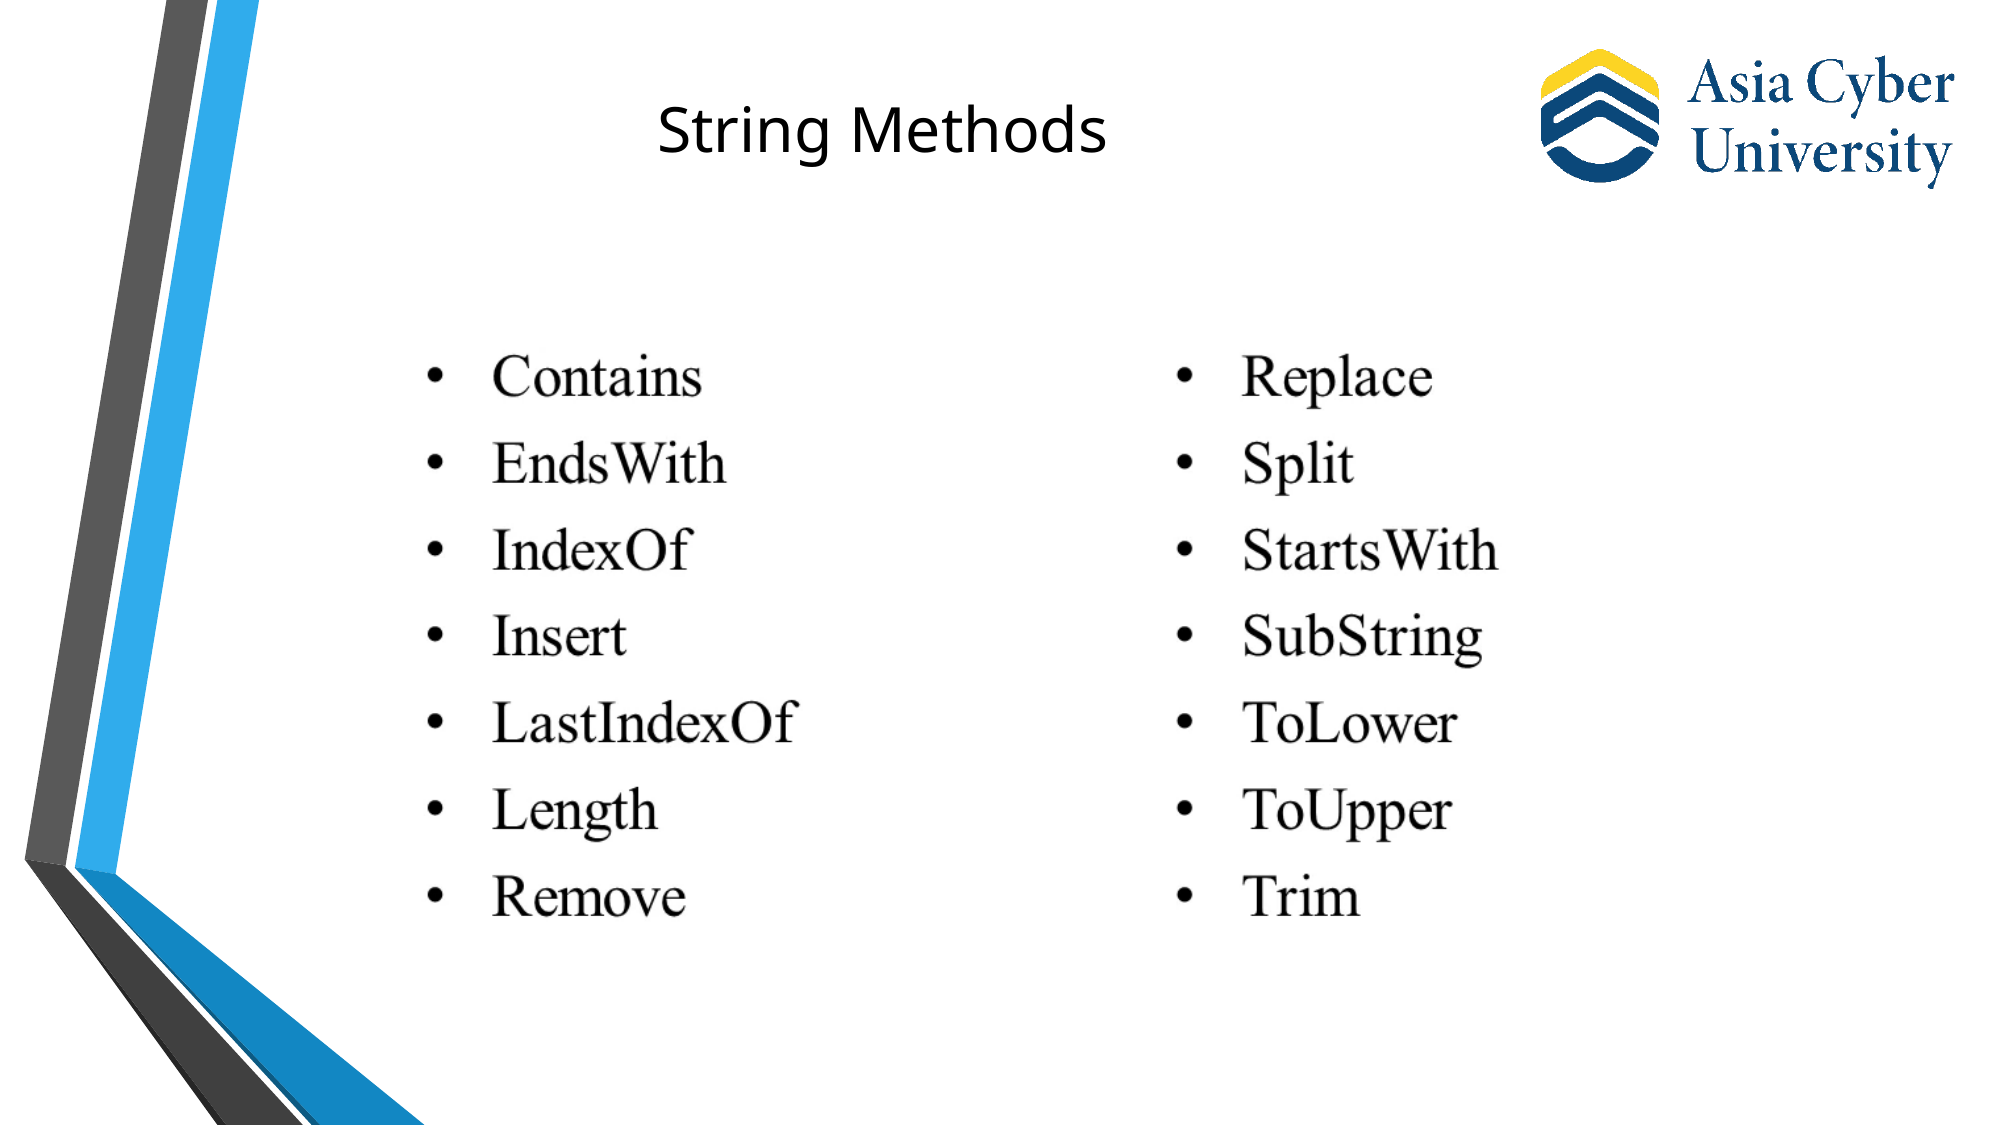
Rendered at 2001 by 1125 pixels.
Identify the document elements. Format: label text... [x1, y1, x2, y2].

title String Methods [291, 66, 1475, 189]
picture [395, 321, 1532, 945]
picture [1541, 49, 1955, 189]
